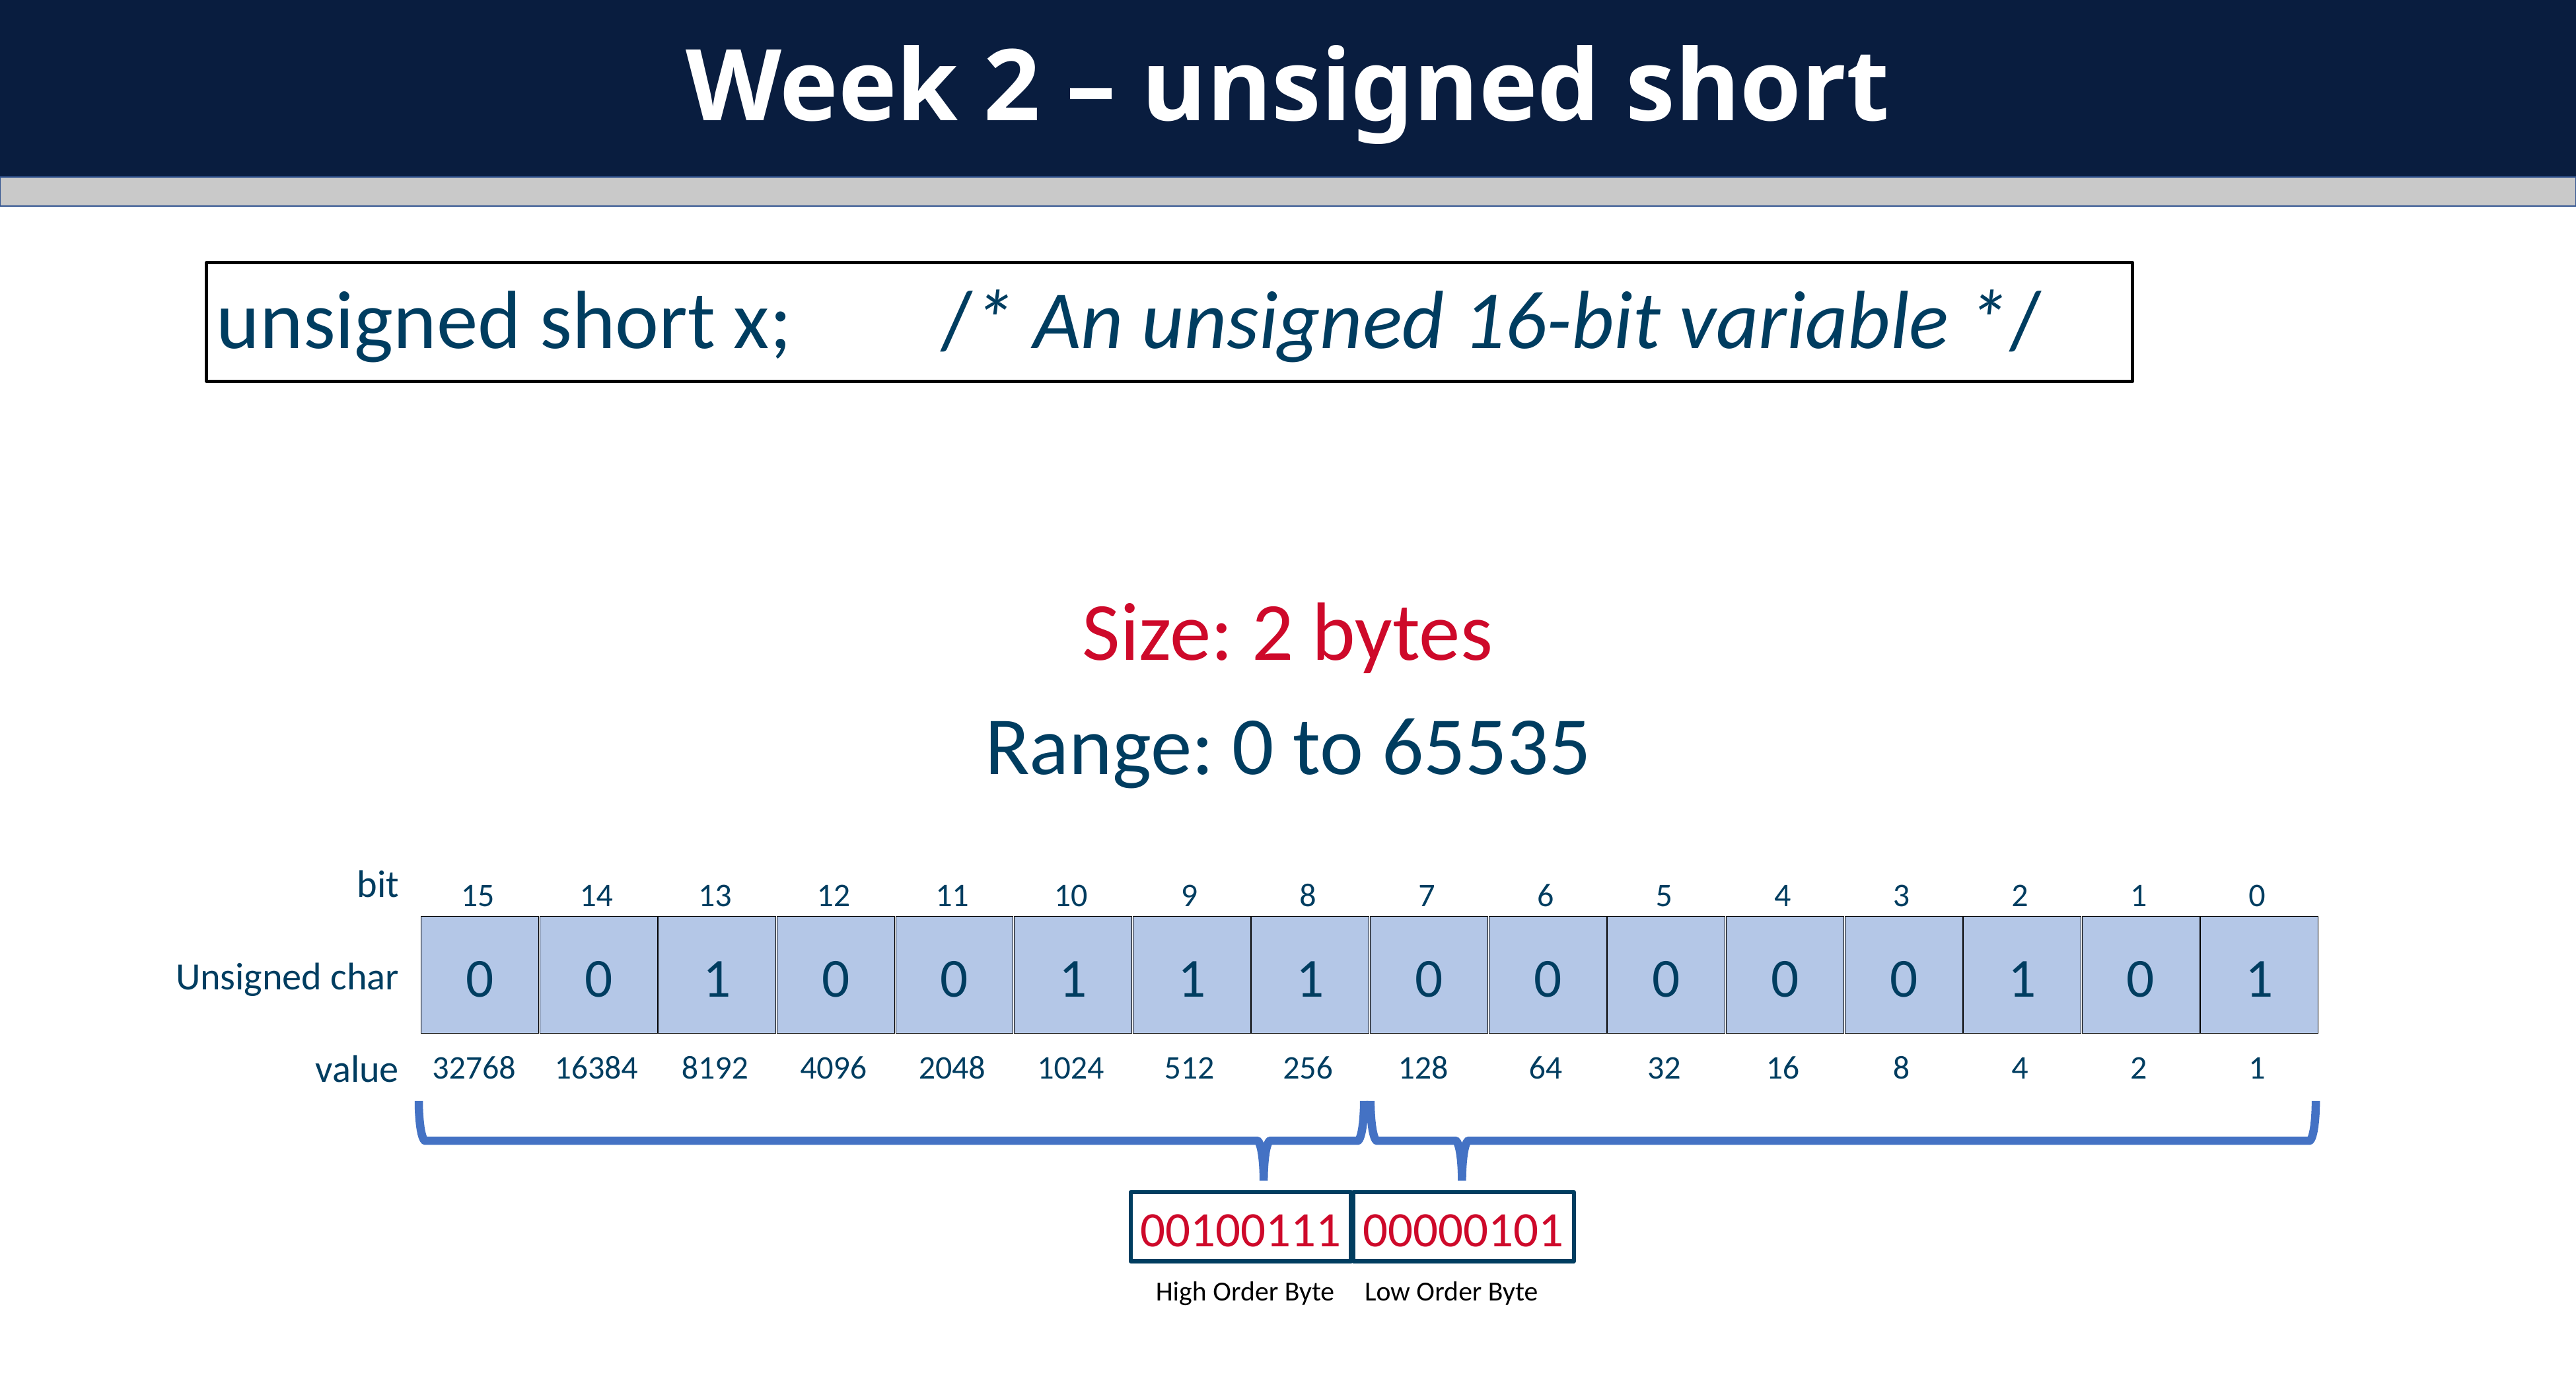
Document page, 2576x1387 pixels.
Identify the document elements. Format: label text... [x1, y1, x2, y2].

text_box 1 [1014, 952, 1132, 1007]
text_box Unsigned char [119, 946, 409, 1003]
text_box 0 [421, 952, 539, 1007]
text_box 00100111 [1130, 1191, 1351, 1262]
text_box 0 [1607, 952, 1725, 1007]
text_box 1 [2200, 916, 2318, 1034]
text_box 1 [1963, 952, 2081, 1007]
text_box bit [330, 853, 409, 910]
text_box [419, 834, 1367, 952]
text_box [0, 176, 2576, 207]
text_box Low Order Byte [1355, 1268, 1548, 1312]
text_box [1368, 1007, 2316, 1125]
text_box 1 [1133, 952, 1251, 1007]
text_box 0 [777, 952, 895, 1007]
text_box 0 [896, 952, 1013, 1007]
text_box 00000101 [1353, 1191, 1574, 1262]
text_box 0 [540, 952, 658, 1007]
text_box 0 [2082, 952, 2200, 1007]
text_box 0 [1370, 952, 1488, 1007]
text_box value [119, 1038, 409, 1095]
text_box Week 2 – unsigned short [0, 0, 2576, 176]
text_box 1 [658, 952, 776, 1007]
text_box 0 [1845, 952, 1963, 1007]
text_box 1 [1251, 916, 1369, 1034]
text_box Size: 2 bytes Range: 0 to 65535 [443, 458, 2133, 916]
text_box [1371, 1125, 2315, 1181]
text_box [1368, 834, 2316, 952]
text_box High Order Byte [1146, 1268, 1345, 1312]
text_box [419, 1125, 1363, 1181]
text_box unsigned short x; /* An unsigned 16-bit variable */ [206, 262, 2133, 382]
text_box 0 [1726, 952, 1844, 1007]
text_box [419, 1007, 1367, 1125]
text_box 0 [1489, 952, 1607, 1007]
